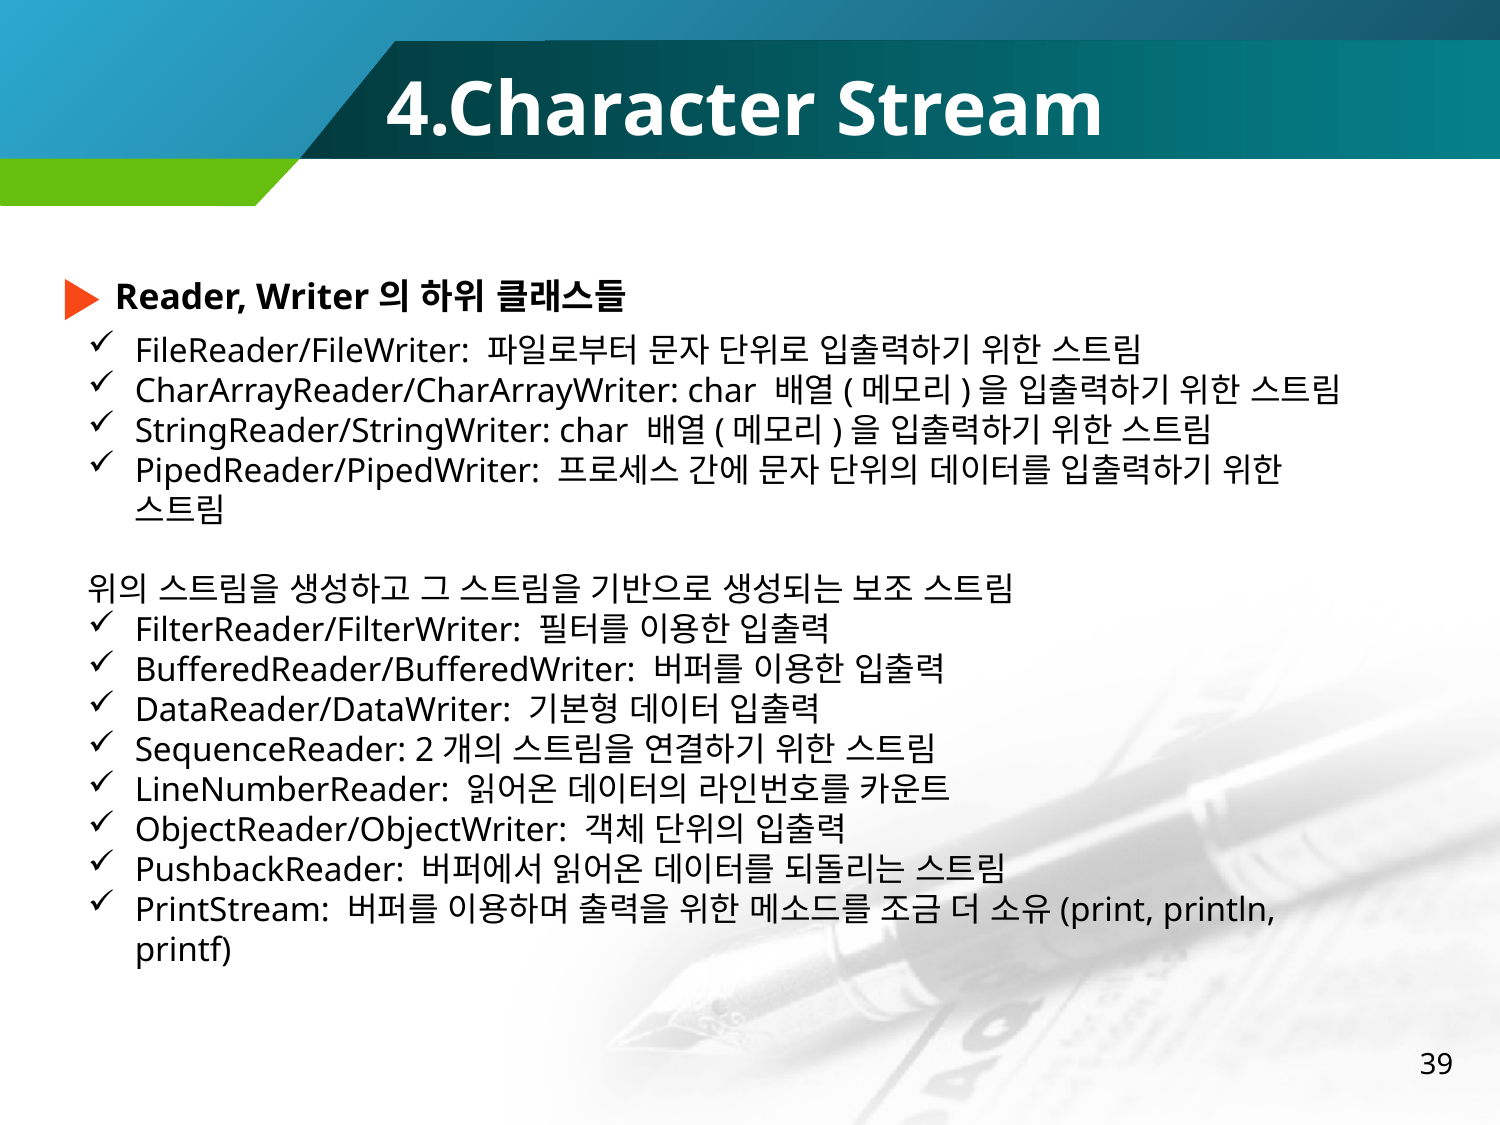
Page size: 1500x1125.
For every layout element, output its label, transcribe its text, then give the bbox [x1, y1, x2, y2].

text_box Reader, Writer의 하위 클래스들 [100, 267, 1093, 321]
slide_number 39 [1118, 1037, 1469, 1079]
text_box FileReader/FileWriter: 파일로부터 문자 단위로 입출력하기 위한 스트림 CharArrayReader/CharArrayWriter: char 배열(메모리)을 입출력하기 위한 스트림 StringReader/StringWriter: char 배열(메모리)을 입출력하기 위한 스트림 PipedReader/PipedWriter: 프로세스 간에 문자 단위의 데이터를 입출력하기 위한 스트림 위의 스트림을 생성하고 그 스트림을 기반으로 생성되는 보조 스트림 FilterReader/FilterWriter: 필터를 이용한 입출력 BufferedReader/BufferedWriter: 버퍼를 이용한 입출력 DataReader/DataWriter: 기본형 데이터 입출력 SequenceReader: 2개의 스트림을 연결하기 위한 스트림 LineNumberReader: 읽어온 데이터의 라인번호를 카운트 ObjectReader/ObjectWriter: 객체 단위의 입출력 PushbackReader: 버퍼에서 읽어온 데이터를 되돌리는 스트림 PrintStream: 버퍼를 이용하며 출력을 위한 메소드를 조금 더 소유(print, println, printf) [73, 321, 1388, 976]
picture [490, 448, 1500, 1125]
text_box 4.Character Stream [371, 42, 1439, 168]
text_box [62, 277, 102, 323]
